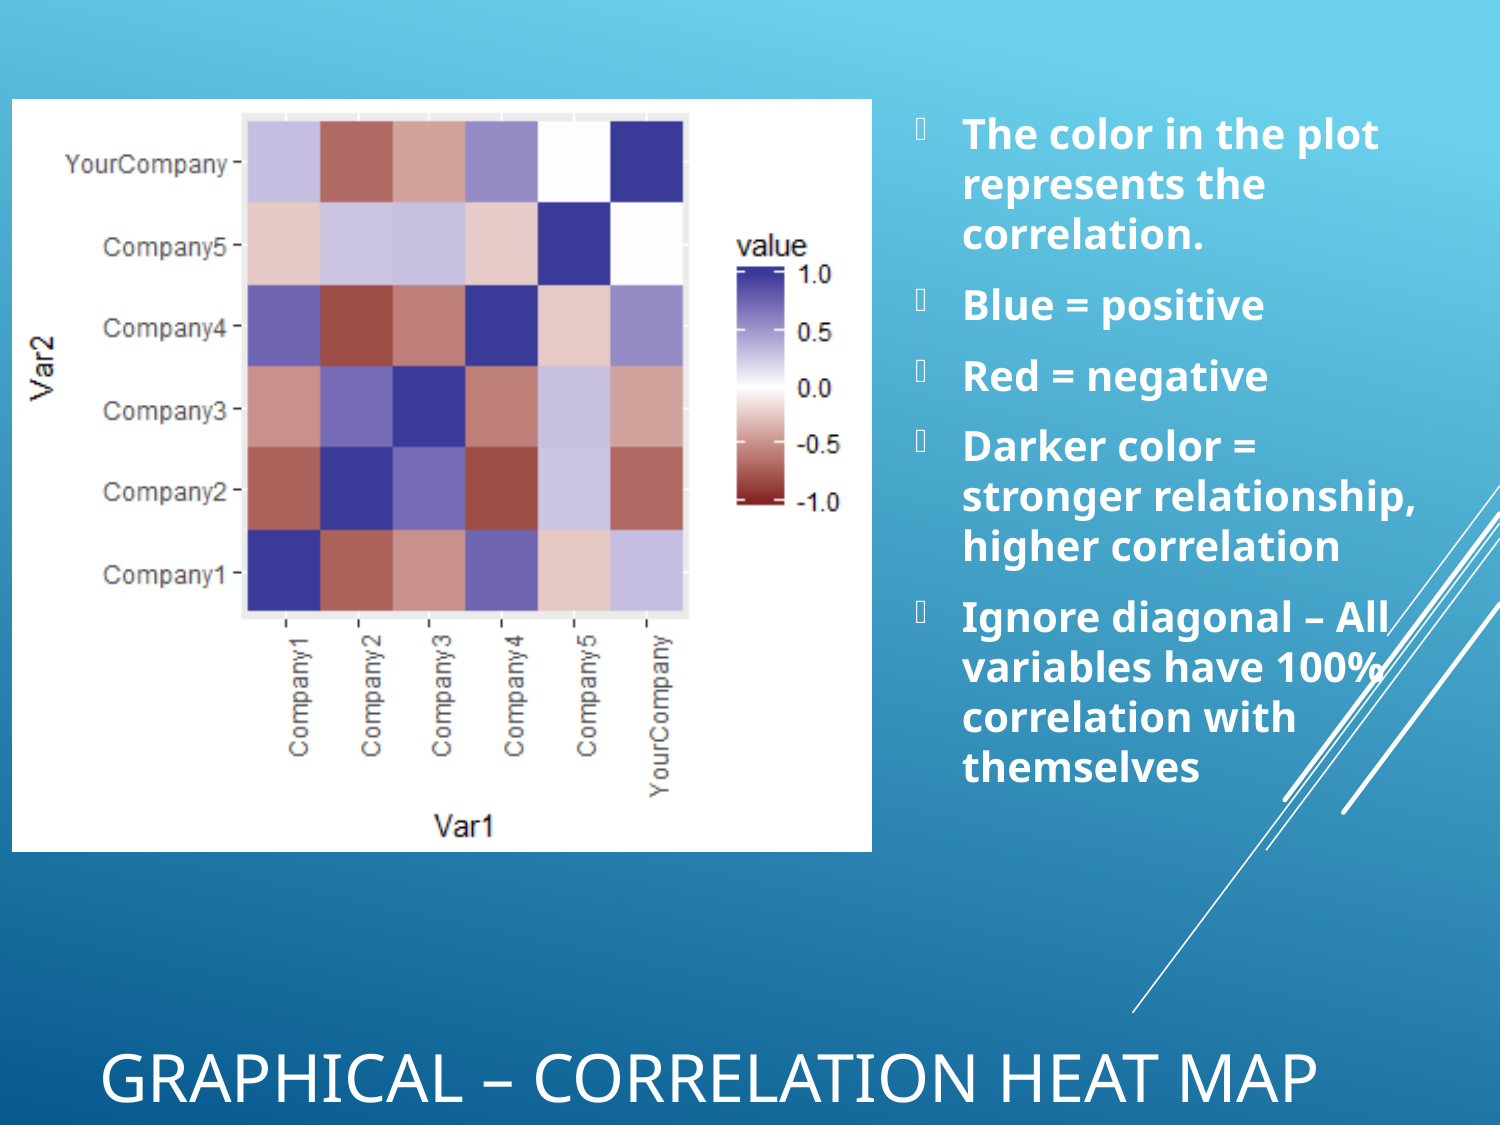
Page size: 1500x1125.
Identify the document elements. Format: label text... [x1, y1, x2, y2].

list The color in the plot represents the correlation. Blue = positive Red = negative Darker color = stronger relationship, higher correlation Ignore diagonal – All variables have 100% correlation with themselves [900, 99, 1438, 852]
title Graphical – Correlation Heat Map [84, 1025, 1438, 1125]
picture [12, 99, 872, 852]
